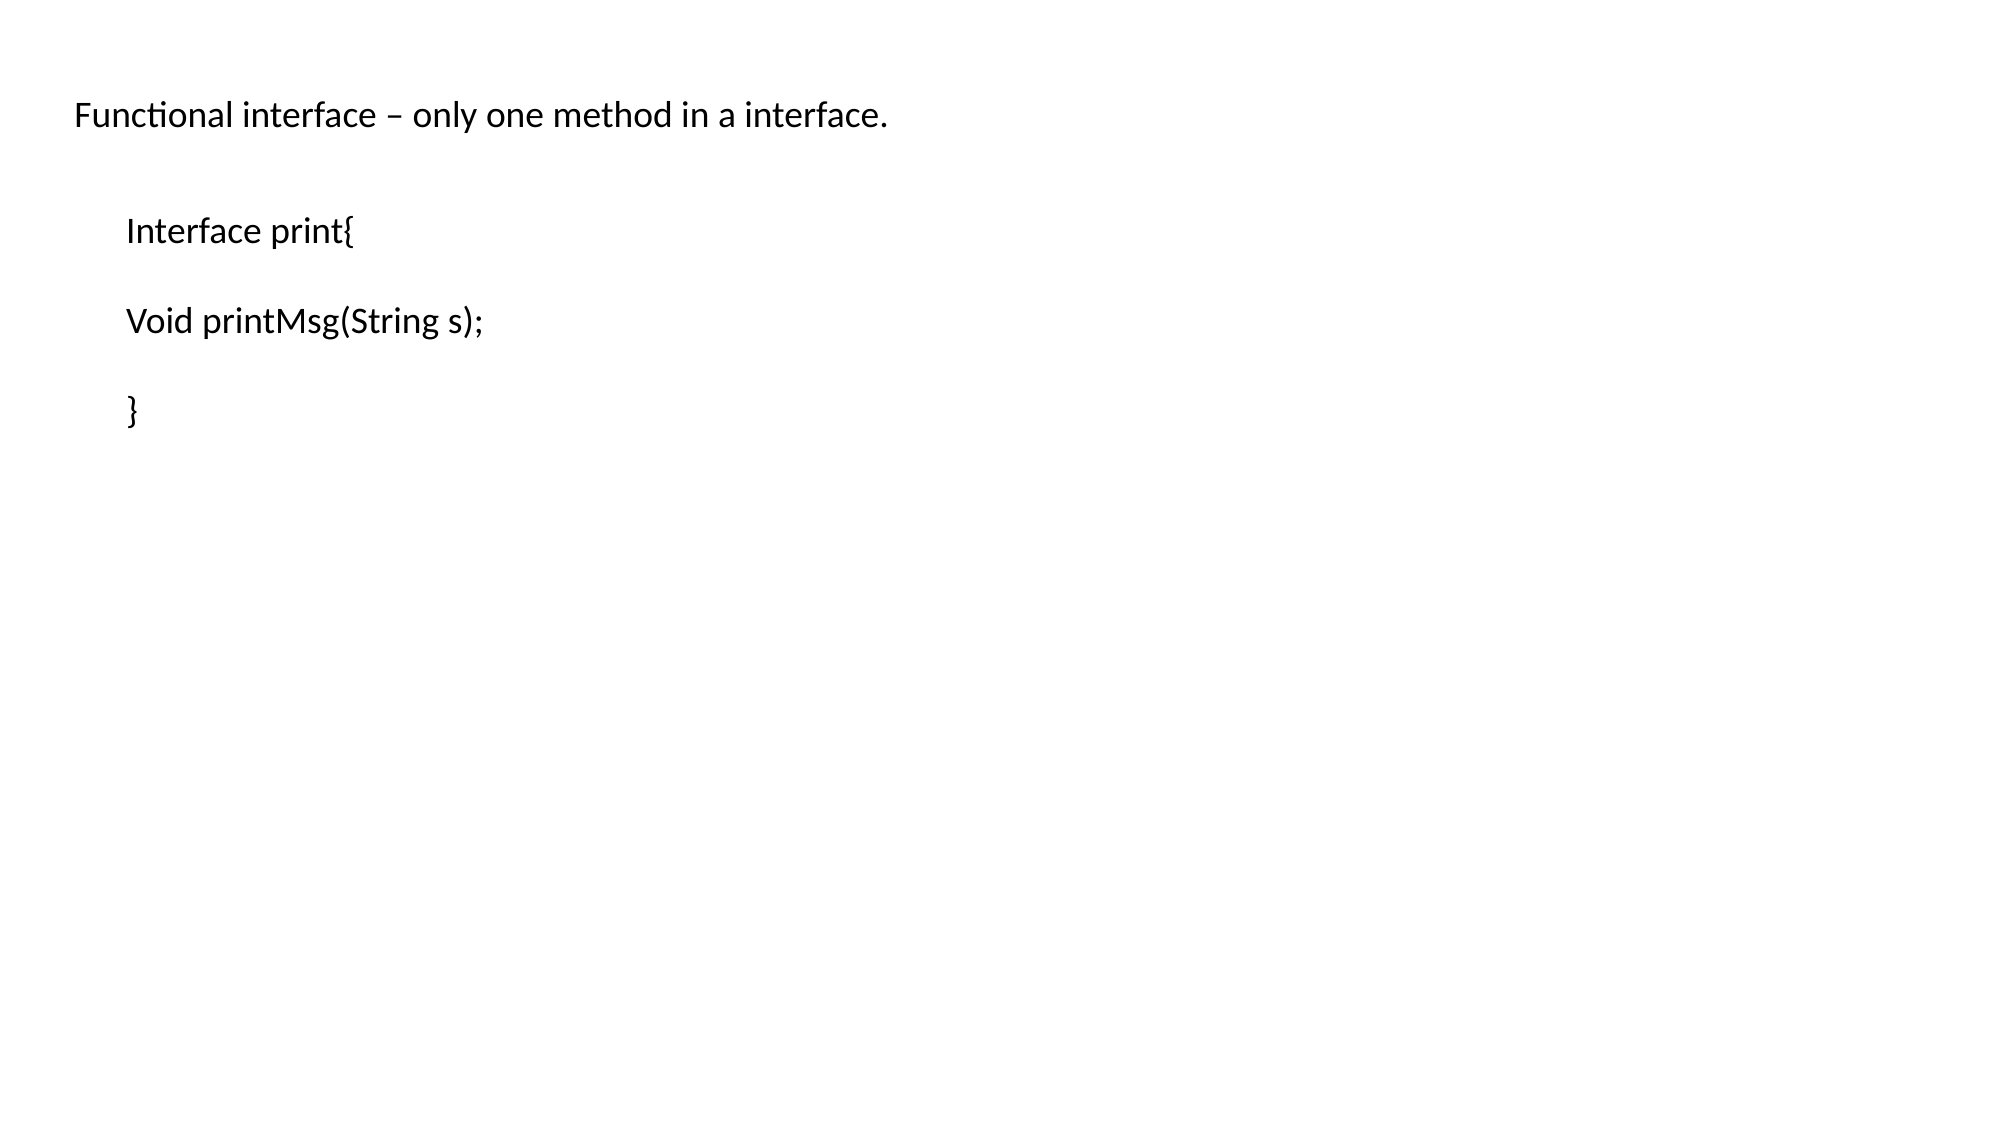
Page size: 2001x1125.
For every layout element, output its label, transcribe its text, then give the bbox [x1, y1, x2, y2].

text_box Functional interface – only one method in a interface. [59, 82, 1162, 142]
text_box Interface print{ Void printMsg(String s); } [111, 198, 1412, 439]
